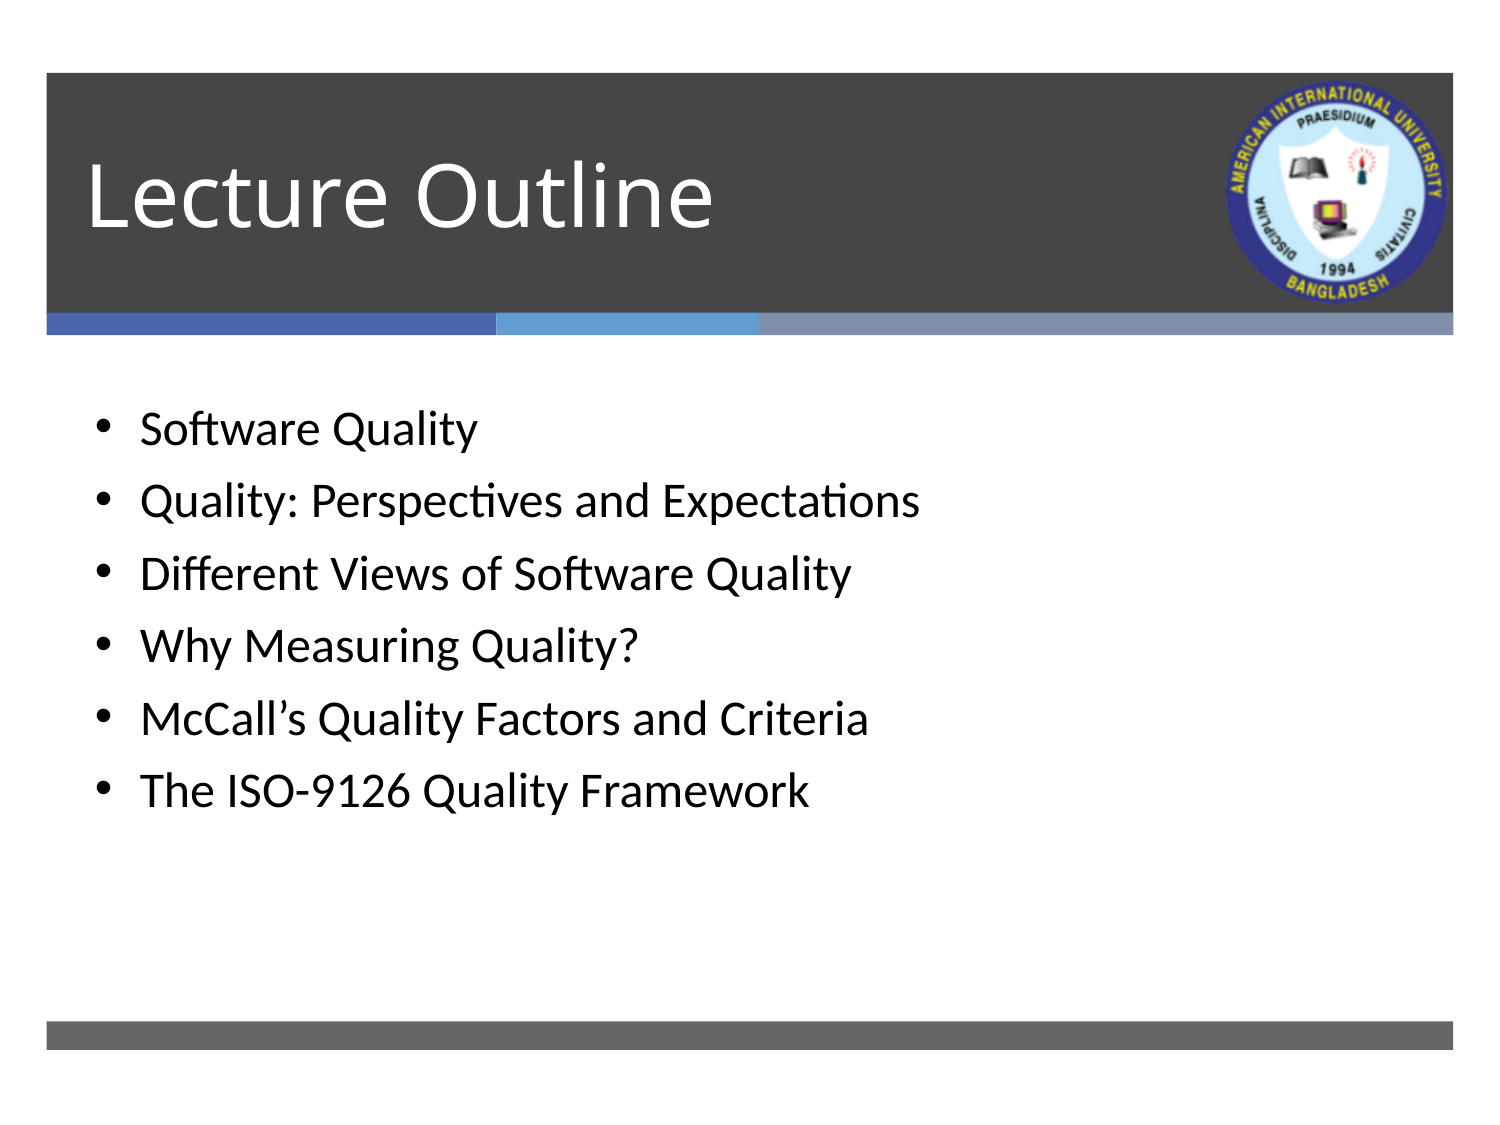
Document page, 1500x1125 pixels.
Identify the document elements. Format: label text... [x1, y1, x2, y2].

title Lecture Outline [69, 73, 1351, 253]
subtitle Software Quality Quality: Perspectives and Expectations Different Views of Software Quality Why Measuring Quality? McCall’s Quality Factors and Criteria The ISO-9126 Quality Framework [79, 387, 1469, 882]
picture [1220, 75, 1454, 310]
